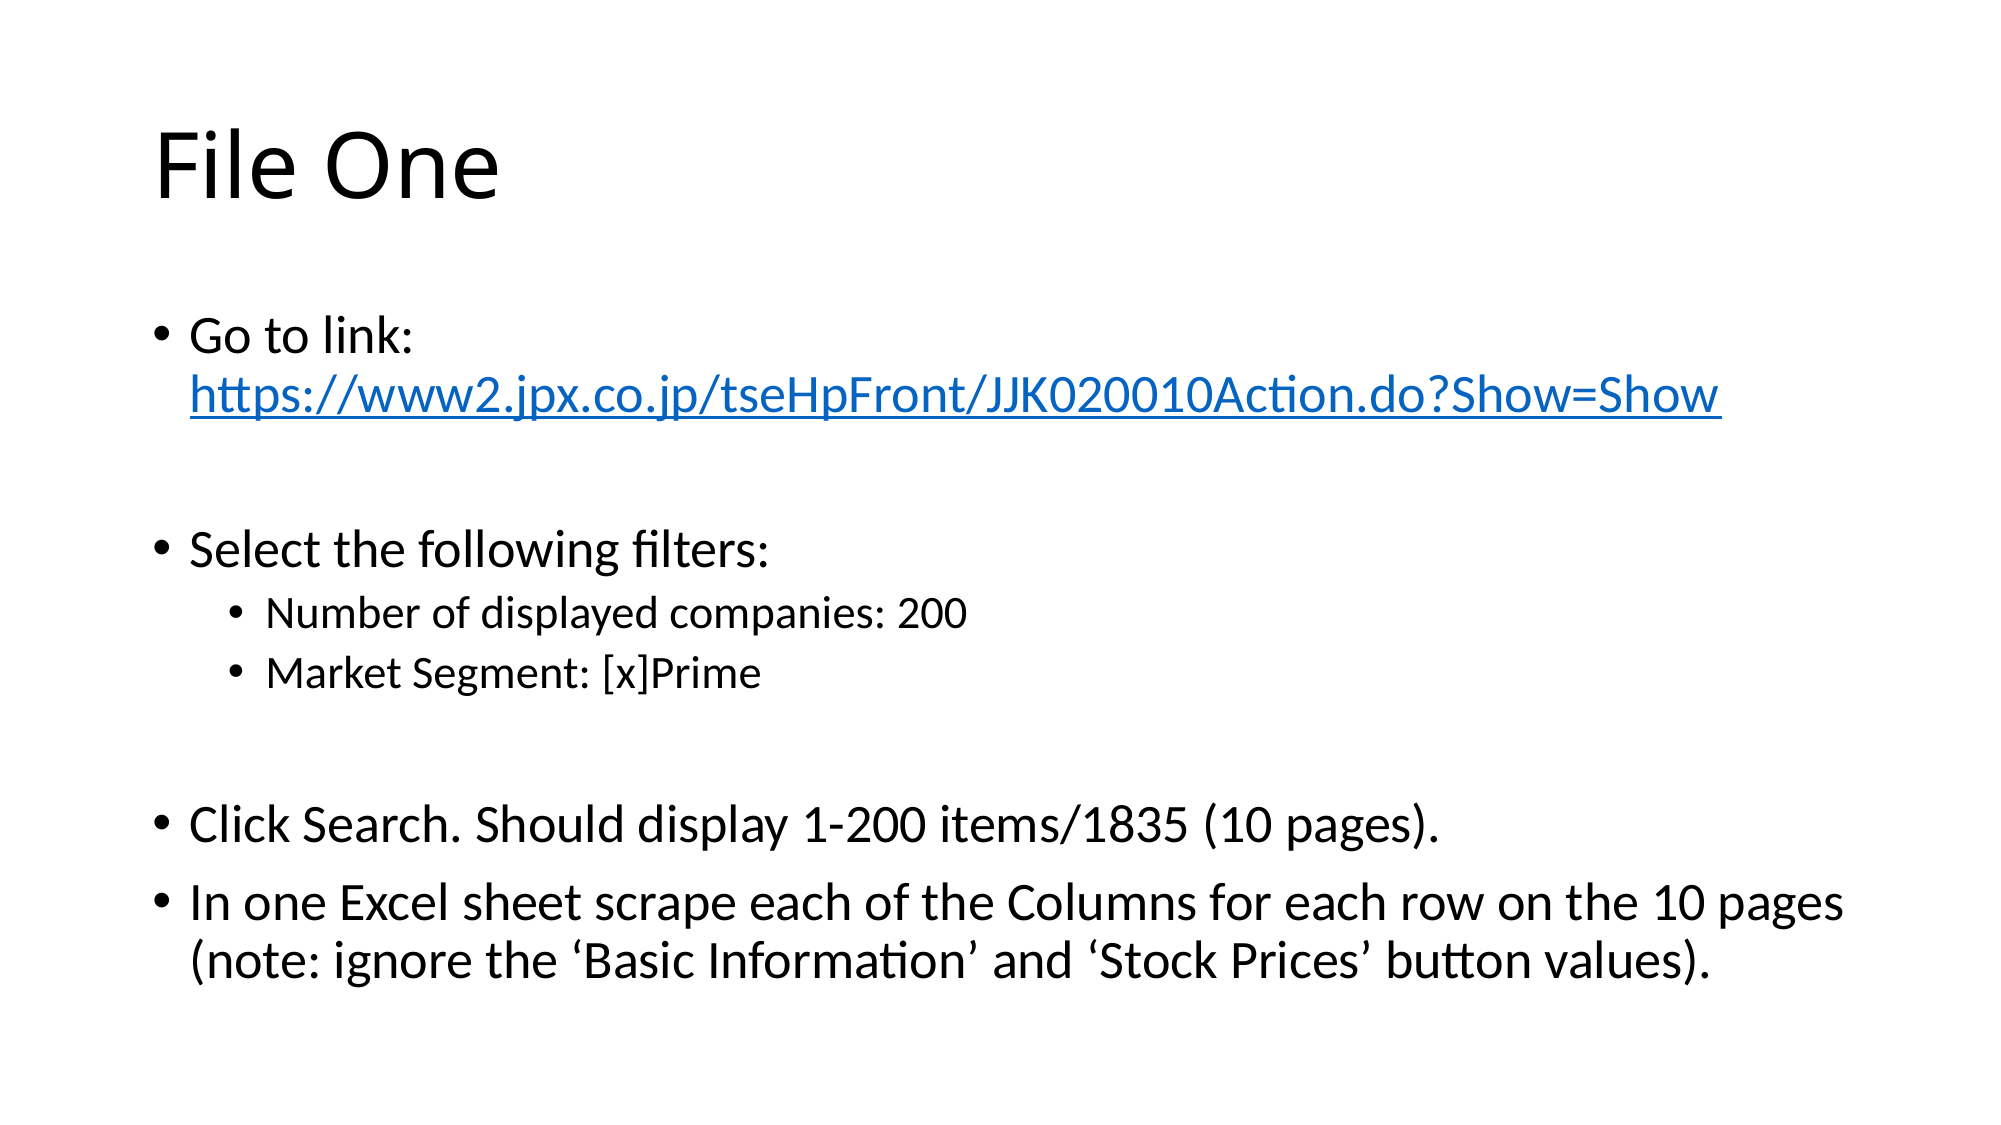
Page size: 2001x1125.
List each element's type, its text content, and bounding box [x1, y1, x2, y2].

title File One [137, 59, 1863, 278]
list Go to link: https://www2.jpx.co.jp/tseHpFront/JJK020010Action.do?Show=Show Select the following filters: Number of displayed companies: 200 Market Segment: [x]Prime Click Search. Should display 1-200 items/1835 (10 pages). In one Excel sheet scrape each of the Columns for each row on the 10 pages (note: ignore the ‘Basic Information’ and ‘Stock Prices’ button values). [137, 299, 1863, 1014]
